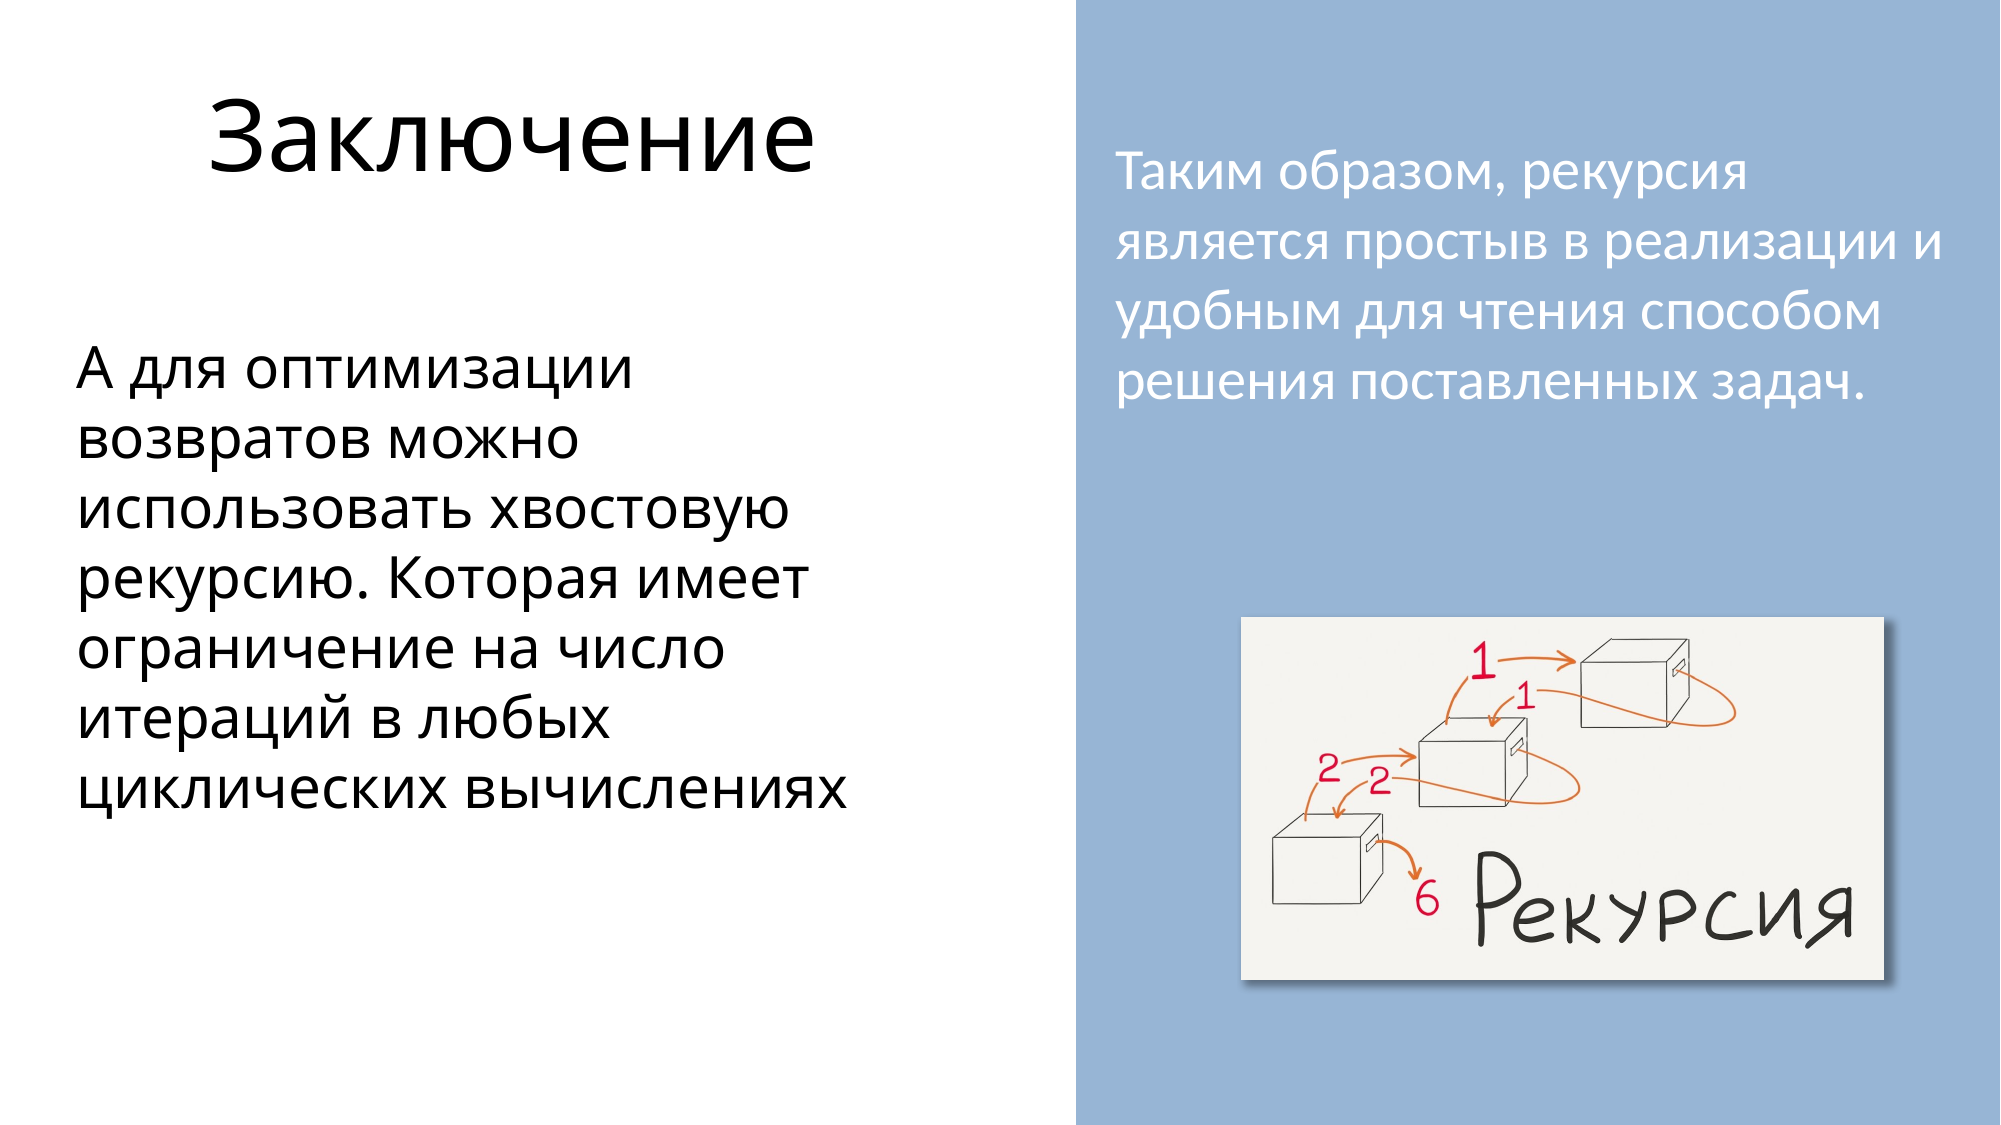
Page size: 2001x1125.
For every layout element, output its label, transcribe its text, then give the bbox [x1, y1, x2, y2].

text_box Заключение [193, 64, 970, 199]
text_box Таким образом, рекурсия является простыв в реализации и удобным для чтения способом решения поставленных задач. [1100, 123, 1976, 419]
picture [1240, 617, 1884, 980]
text_box [1075, 0, 2000, 1125]
text_box А для оптимизации возвратов можно использовать хвостовую рекурсию. Которая имеет ограничение на число итераций в любых циклических вычислениях [61, 322, 904, 828]
